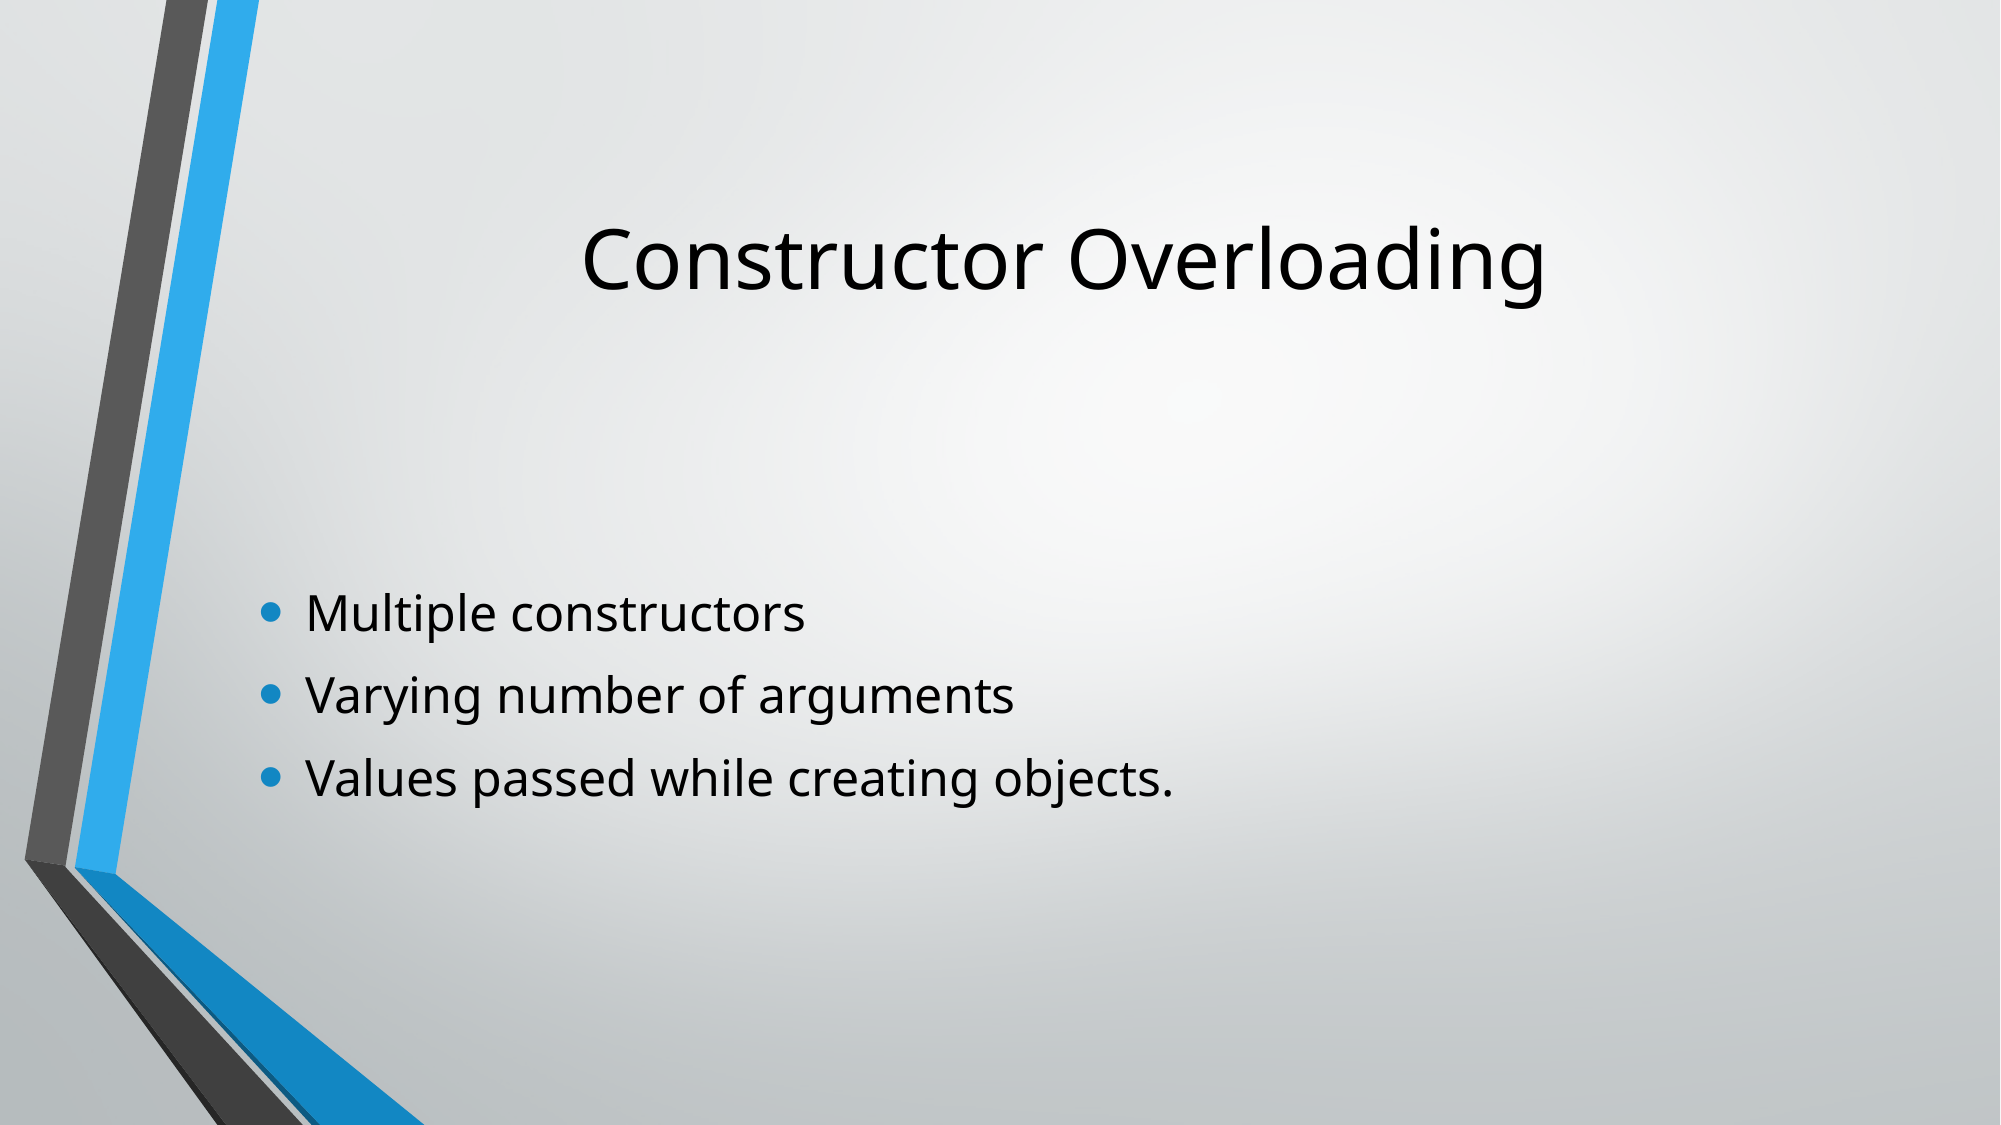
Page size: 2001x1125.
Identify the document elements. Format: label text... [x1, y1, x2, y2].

title Constructor Overloading [243, 112, 1887, 400]
list Multiple constructors Varying number of arguments Values passed while creating objects. [243, 437, 1887, 950]
